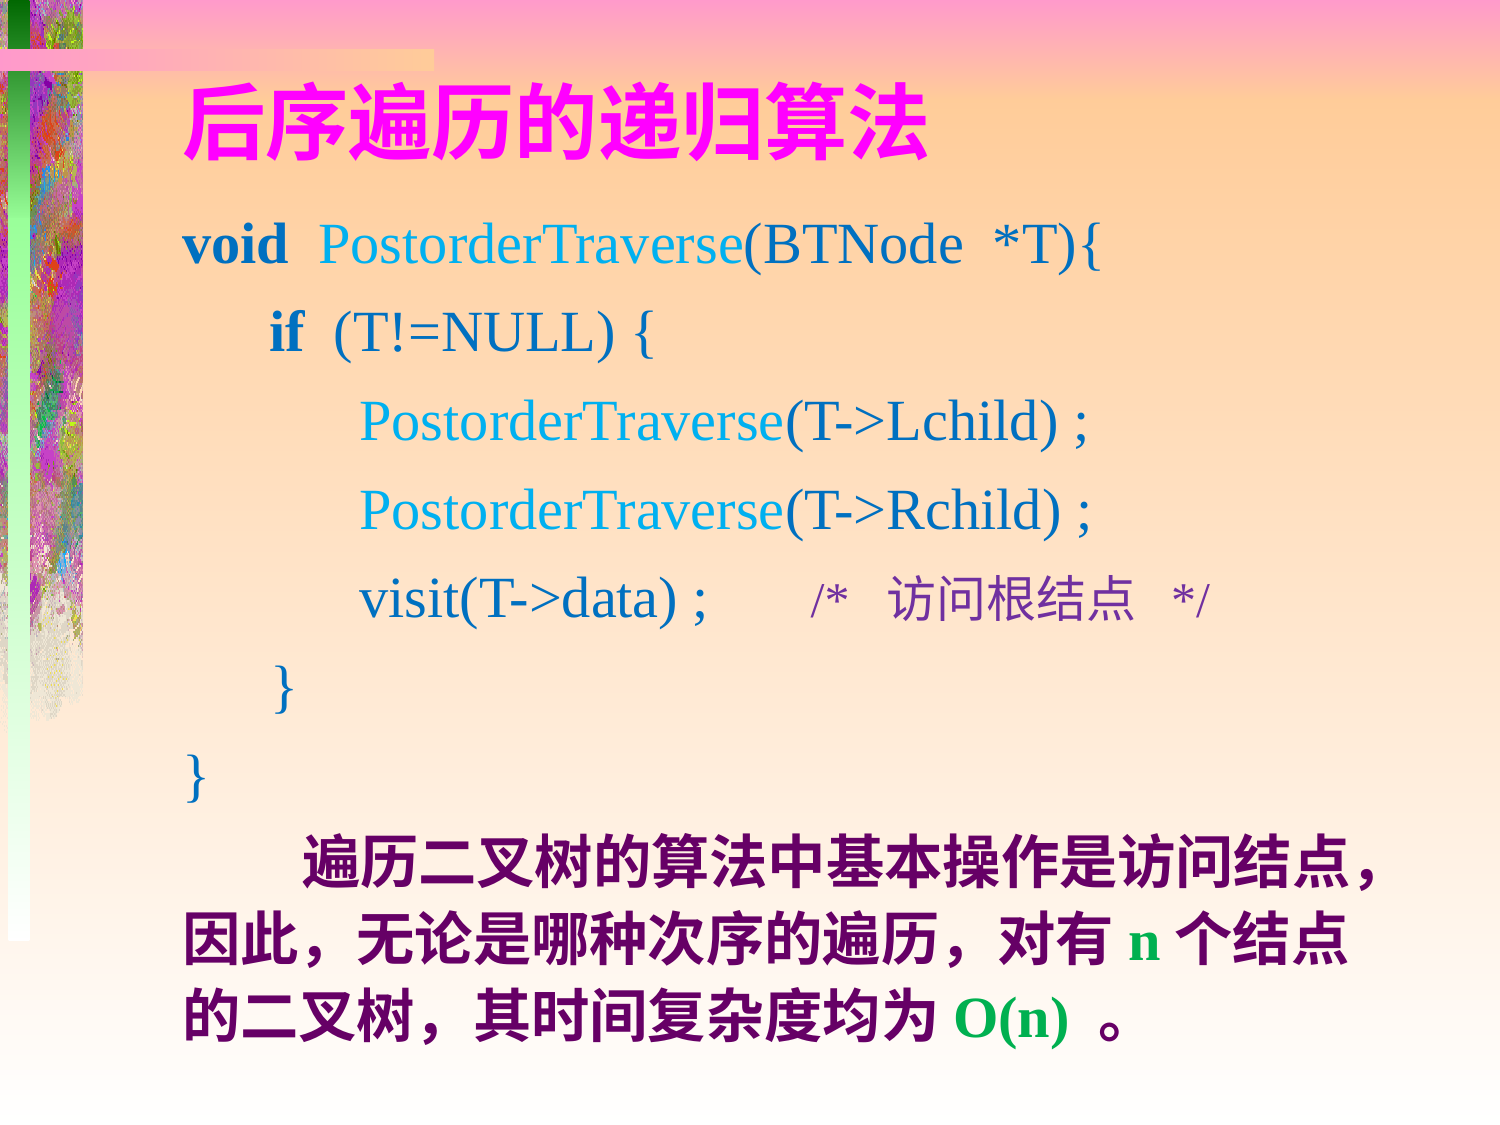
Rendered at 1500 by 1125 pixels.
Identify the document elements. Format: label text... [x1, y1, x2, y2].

picture [0, 71, 9, 821]
picture [0, 0, 9, 50]
picture [29, 71, 83, 821]
text_box 后序遍历的递归算法 [167, 52, 1471, 171]
text_box void PostorderTraverse(BTNode *T){ if (T!=NULL) { PostorderTraverse(T->Lchild) ; PostorderTraverse(T->Rchild) ; visit(T->data) ; /* 访问根结点 */ } } 遍历二叉树的算法中基本操作是访问结点，因此，无论是哪种次序的遍历，对有n个结点的二叉树，其时间复杂度均为O(n) 。 [167, 190, 1420, 1057]
picture [29, 0, 83, 50]
